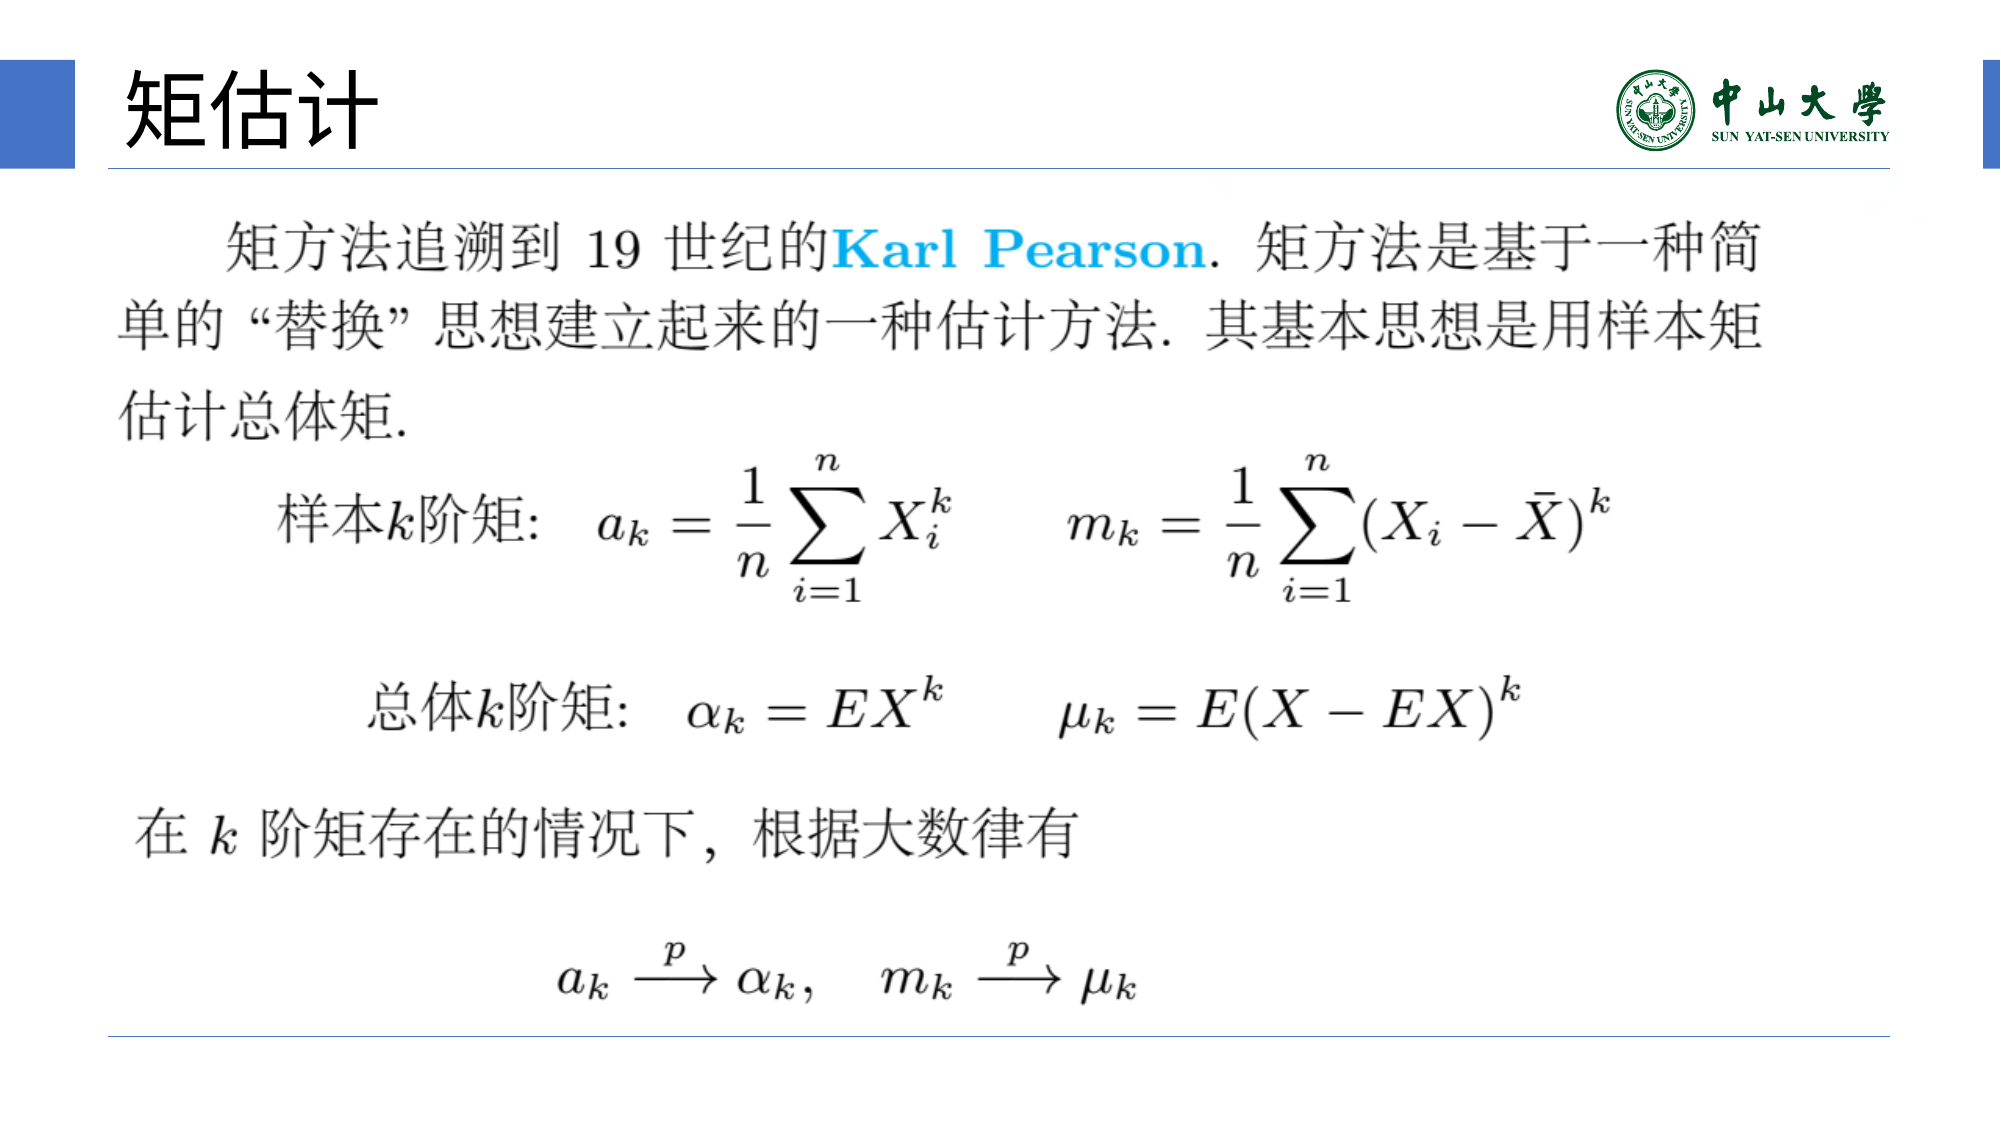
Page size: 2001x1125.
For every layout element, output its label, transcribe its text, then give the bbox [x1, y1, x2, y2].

picture [134, 785, 1193, 1030]
picture [96, 200, 1778, 758]
title 矩估计 [108, 59, 1614, 169]
